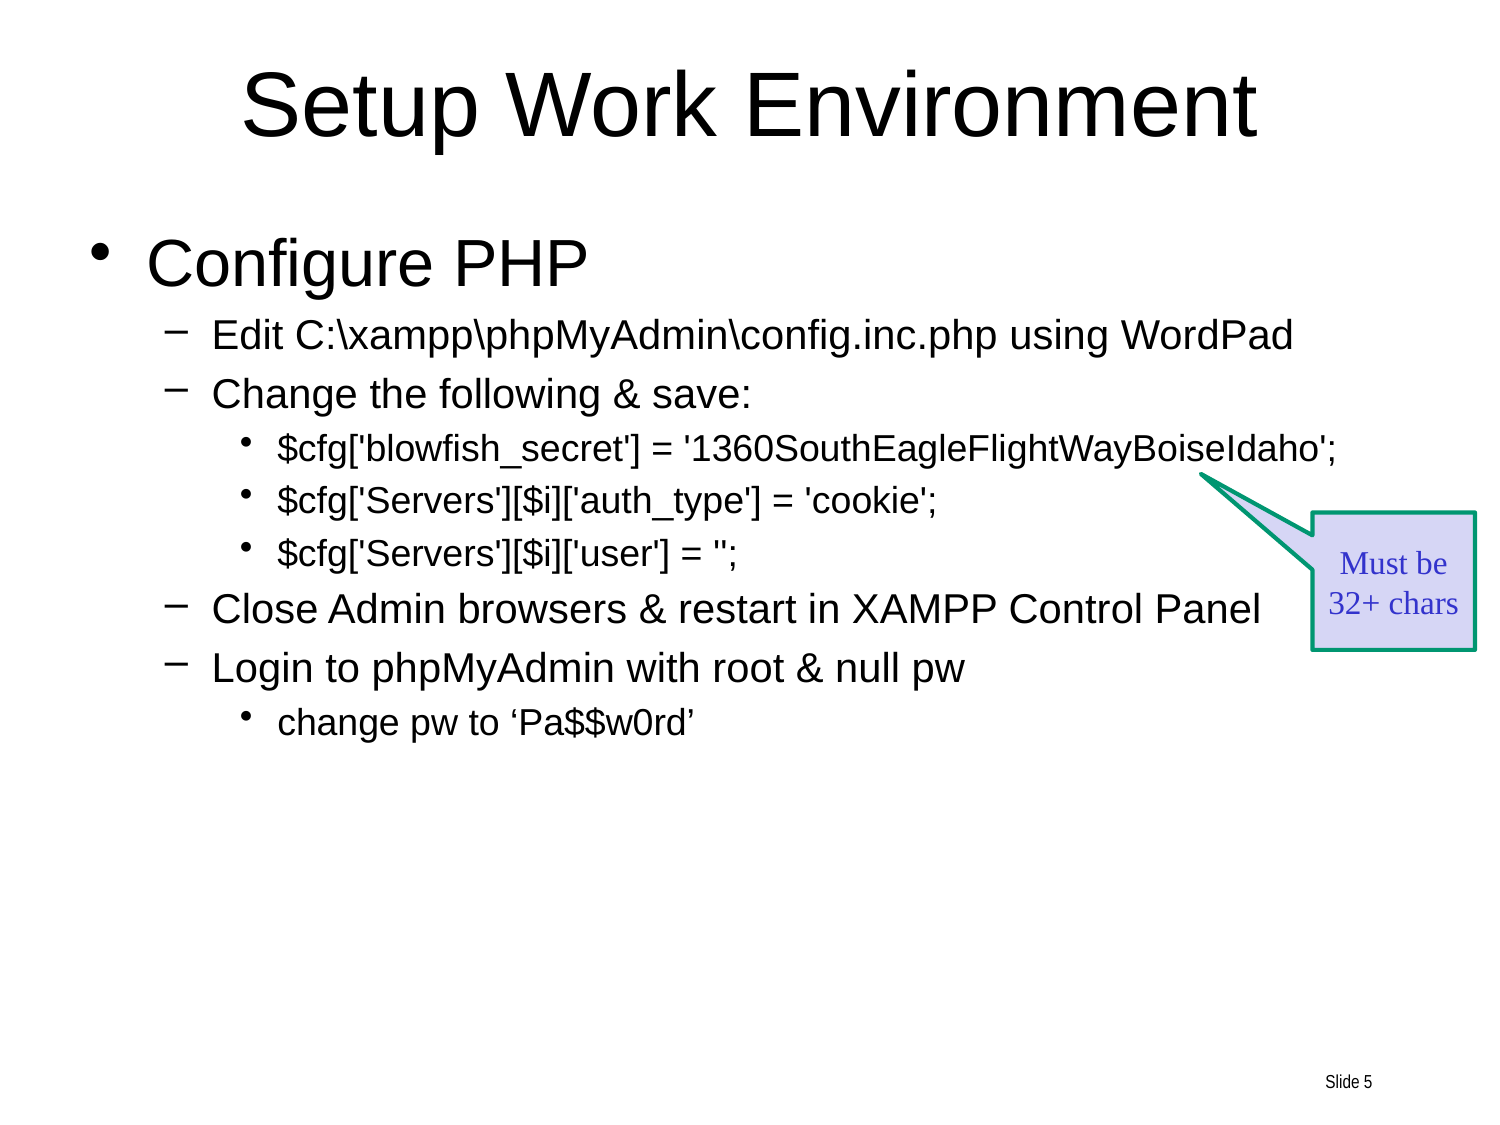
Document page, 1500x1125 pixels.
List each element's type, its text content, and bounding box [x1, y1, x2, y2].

text_box Setup Work Environment [112, 37, 1388, 212]
slide_number Slide 5 [1074, 1025, 1388, 1100]
text_box Configure PHP Edit C:\xampp\phpMyAdmin\config.inc.php using WordPad Change the following & save: $cfg['blowfish_secret'] = '1360SouthEagleFlightWayBoiseIdaho'; $cfg['Servers'][$i]['auth_type'] = 'cookie'; $cfg['Servers'][$i]['user'] = ''; Close Admin browsers & restart in XAMPP Control Panel Login to phpMyAdmin with root & null pw change pw to ‘Pa$$w0rd’ [74, 212, 1438, 1025]
text_box Must be 32+ chars [1199, 472, 1478, 652]
